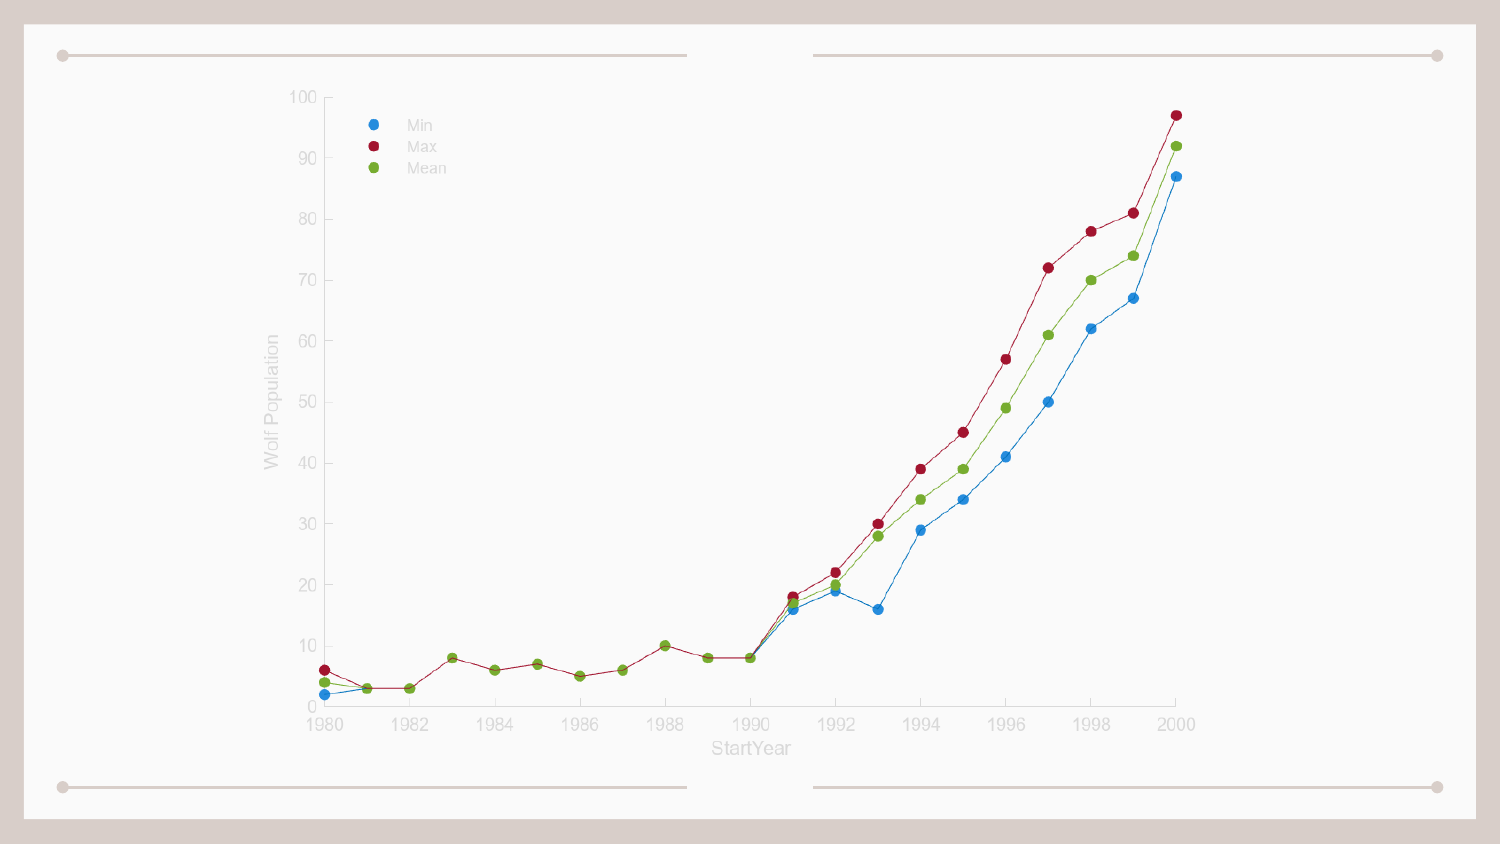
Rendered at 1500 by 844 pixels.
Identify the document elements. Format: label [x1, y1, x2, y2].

picture [260, 87, 1198, 757]
